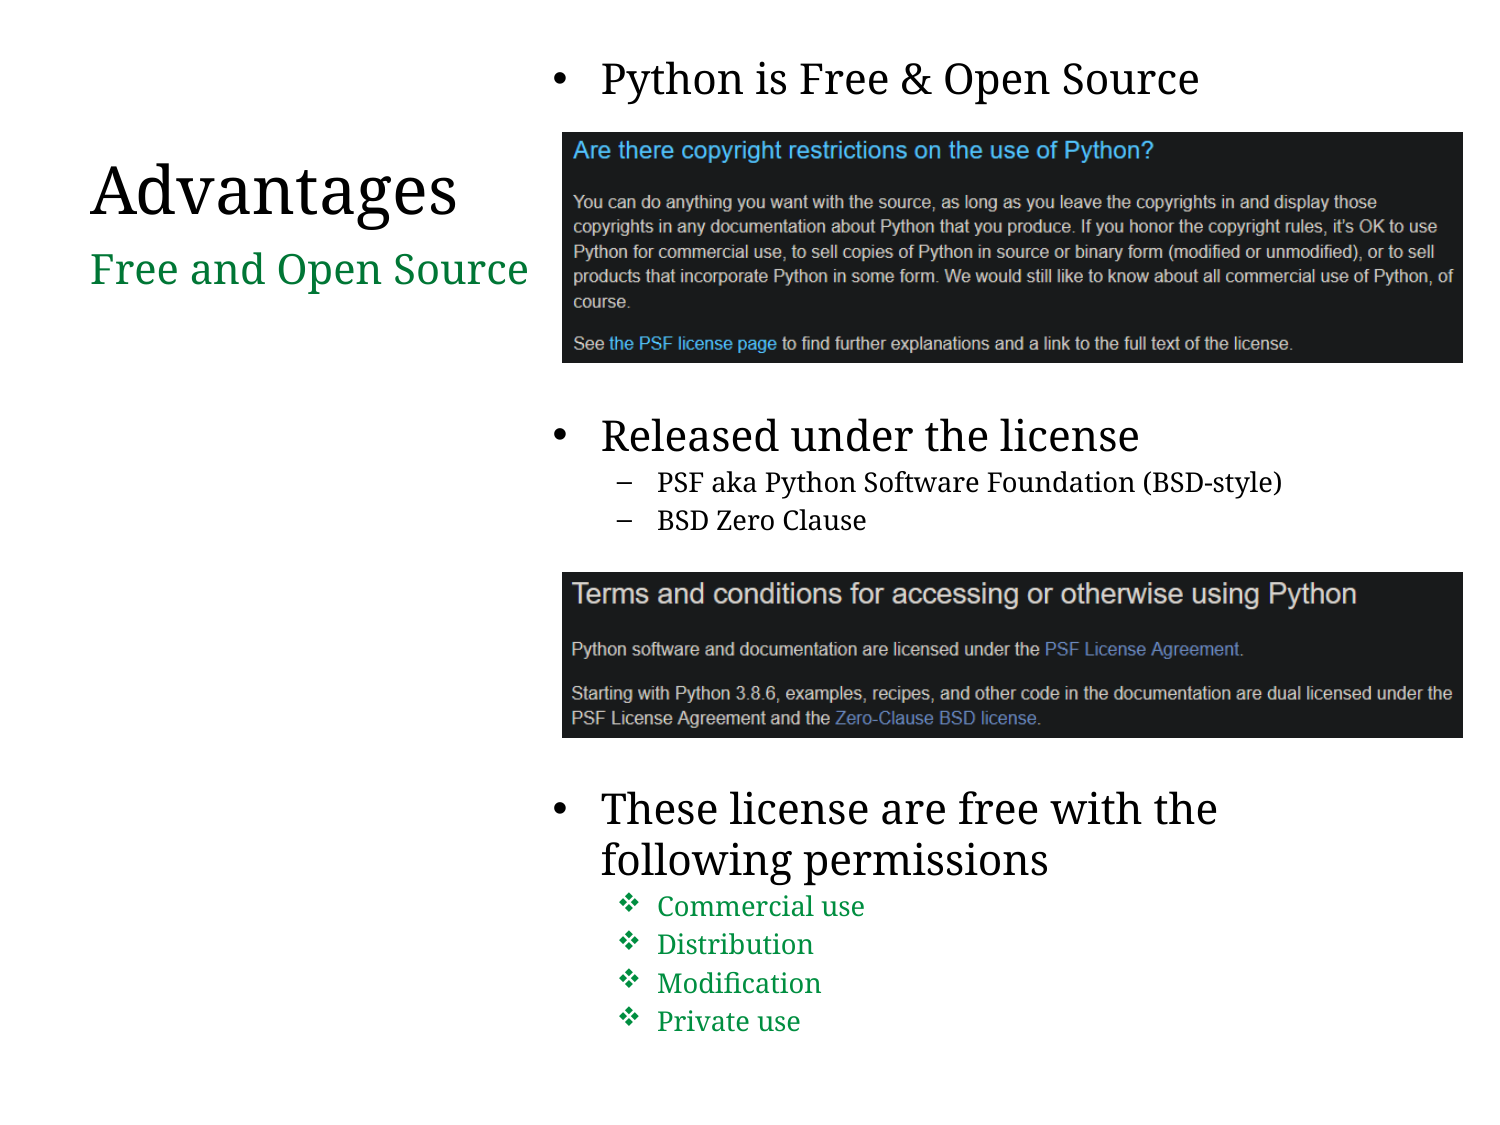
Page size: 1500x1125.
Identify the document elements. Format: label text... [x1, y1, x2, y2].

list Free and Open Source [75, 235, 569, 1005]
list Python is Free & Open Source Released under the license PSF aka Python Software Foundation (BSD-style) BSD Zero Clause These license are free with the following permissions Commercial use Distribution Modification Private use [569, 372, 1425, 571]
title Advantages [75, 44, 537, 235]
picture [562, 132, 1463, 363]
list Python is Free & Open Source Released under the license PSF aka Python Software Foundation (BSD-style) BSD Zero Clause These license are free with the following permissions Commercial use Distribution Modification Private use [537, 746, 1425, 1050]
picture [562, 572, 1463, 738]
list Python is Free & Open Source Released under the license PSF aka Python Software Foundation (BSD-style) BSD Zero Clause These license are free with the following permissions Commercial use Distribution Modification Private use [537, 44, 1425, 235]
